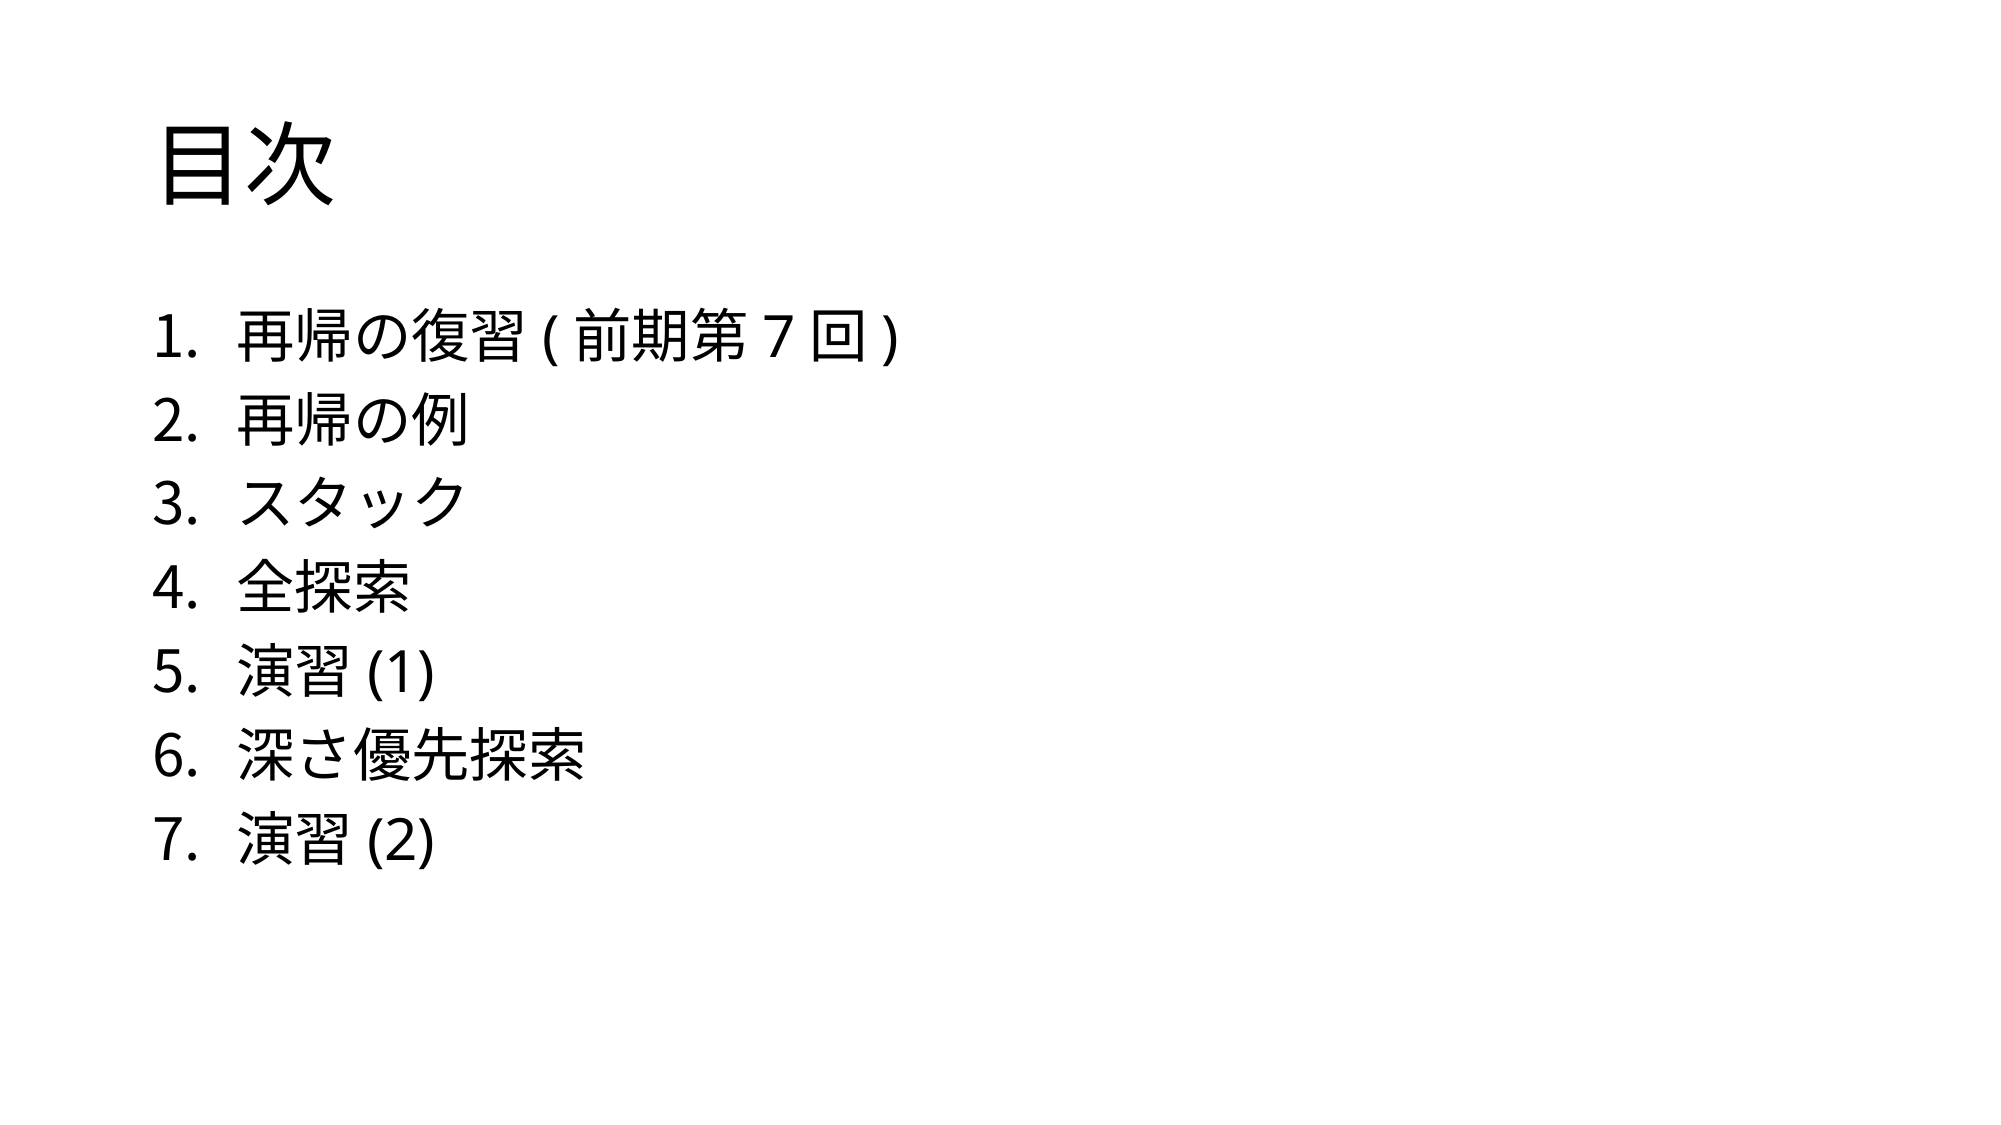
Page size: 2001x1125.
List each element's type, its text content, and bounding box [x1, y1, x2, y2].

title 目次 [137, 59, 1863, 278]
list 再帰の復習(前期第7回) 再帰の例 スタック 全探索 演習(1) 深さ優先探索 演習(2) [137, 299, 1863, 1014]
